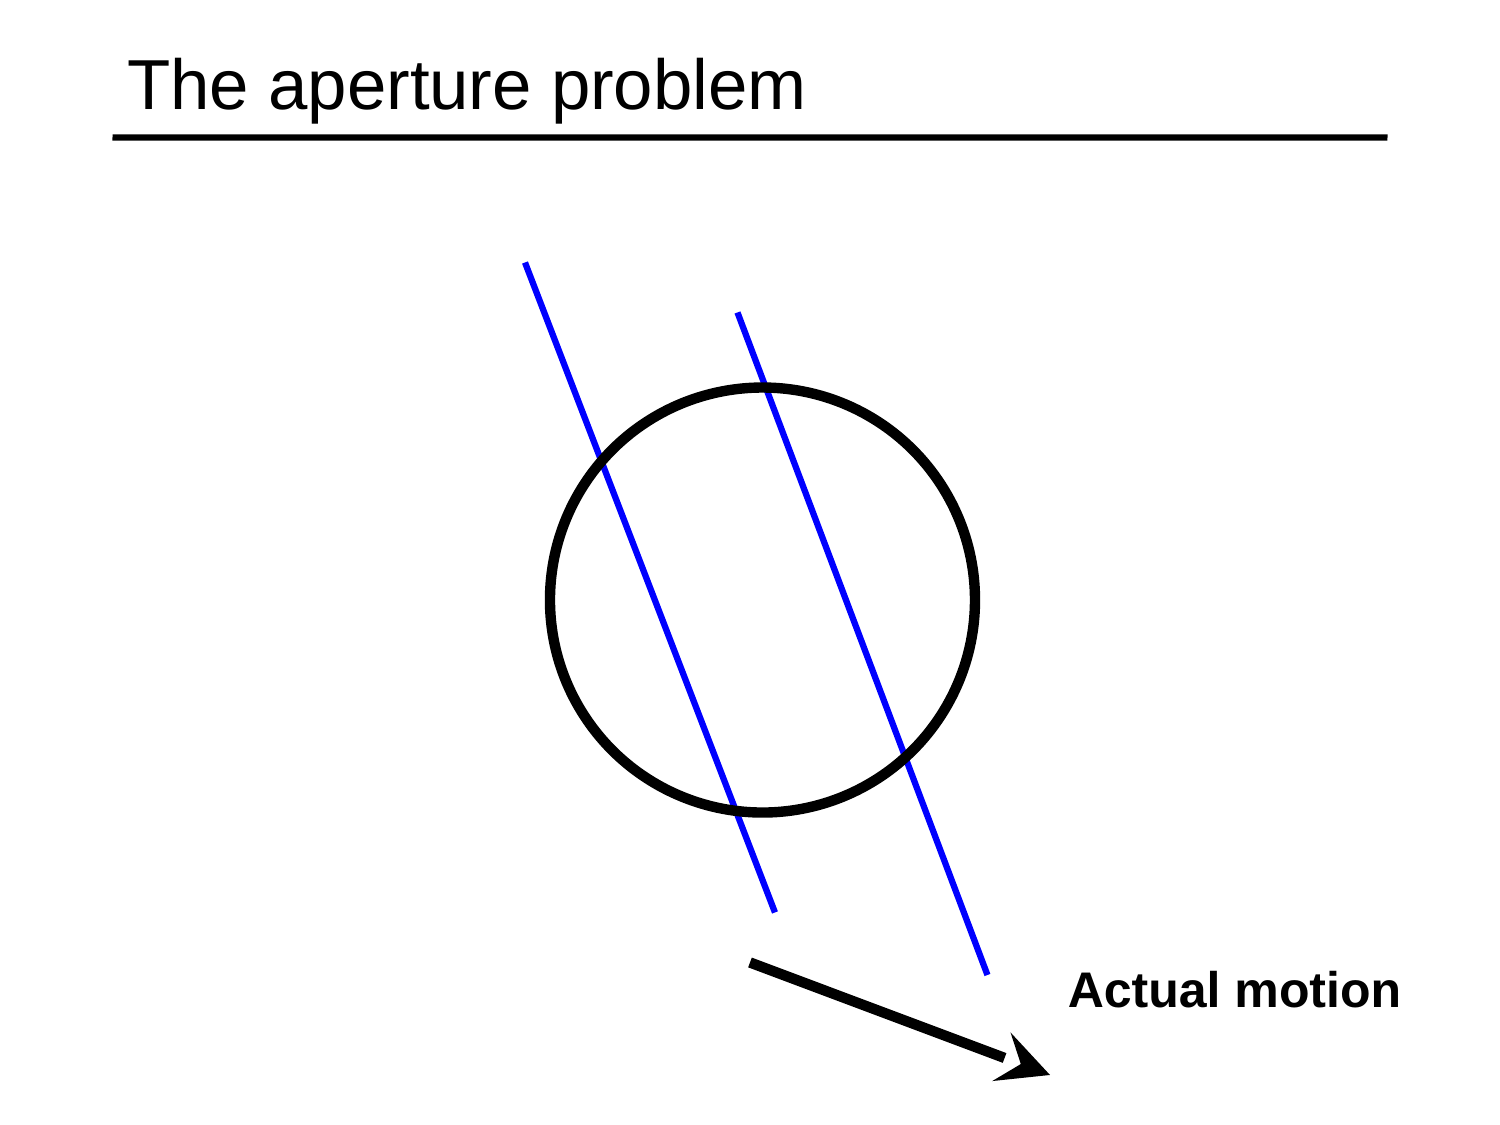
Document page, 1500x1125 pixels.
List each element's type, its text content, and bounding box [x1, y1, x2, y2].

text_box [549, 387, 976, 813]
text_box Actual motion [1053, 949, 1417, 1025]
text_box [1027, 1058, 1051, 1078]
title The aperture problem [112, 12, 1388, 151]
